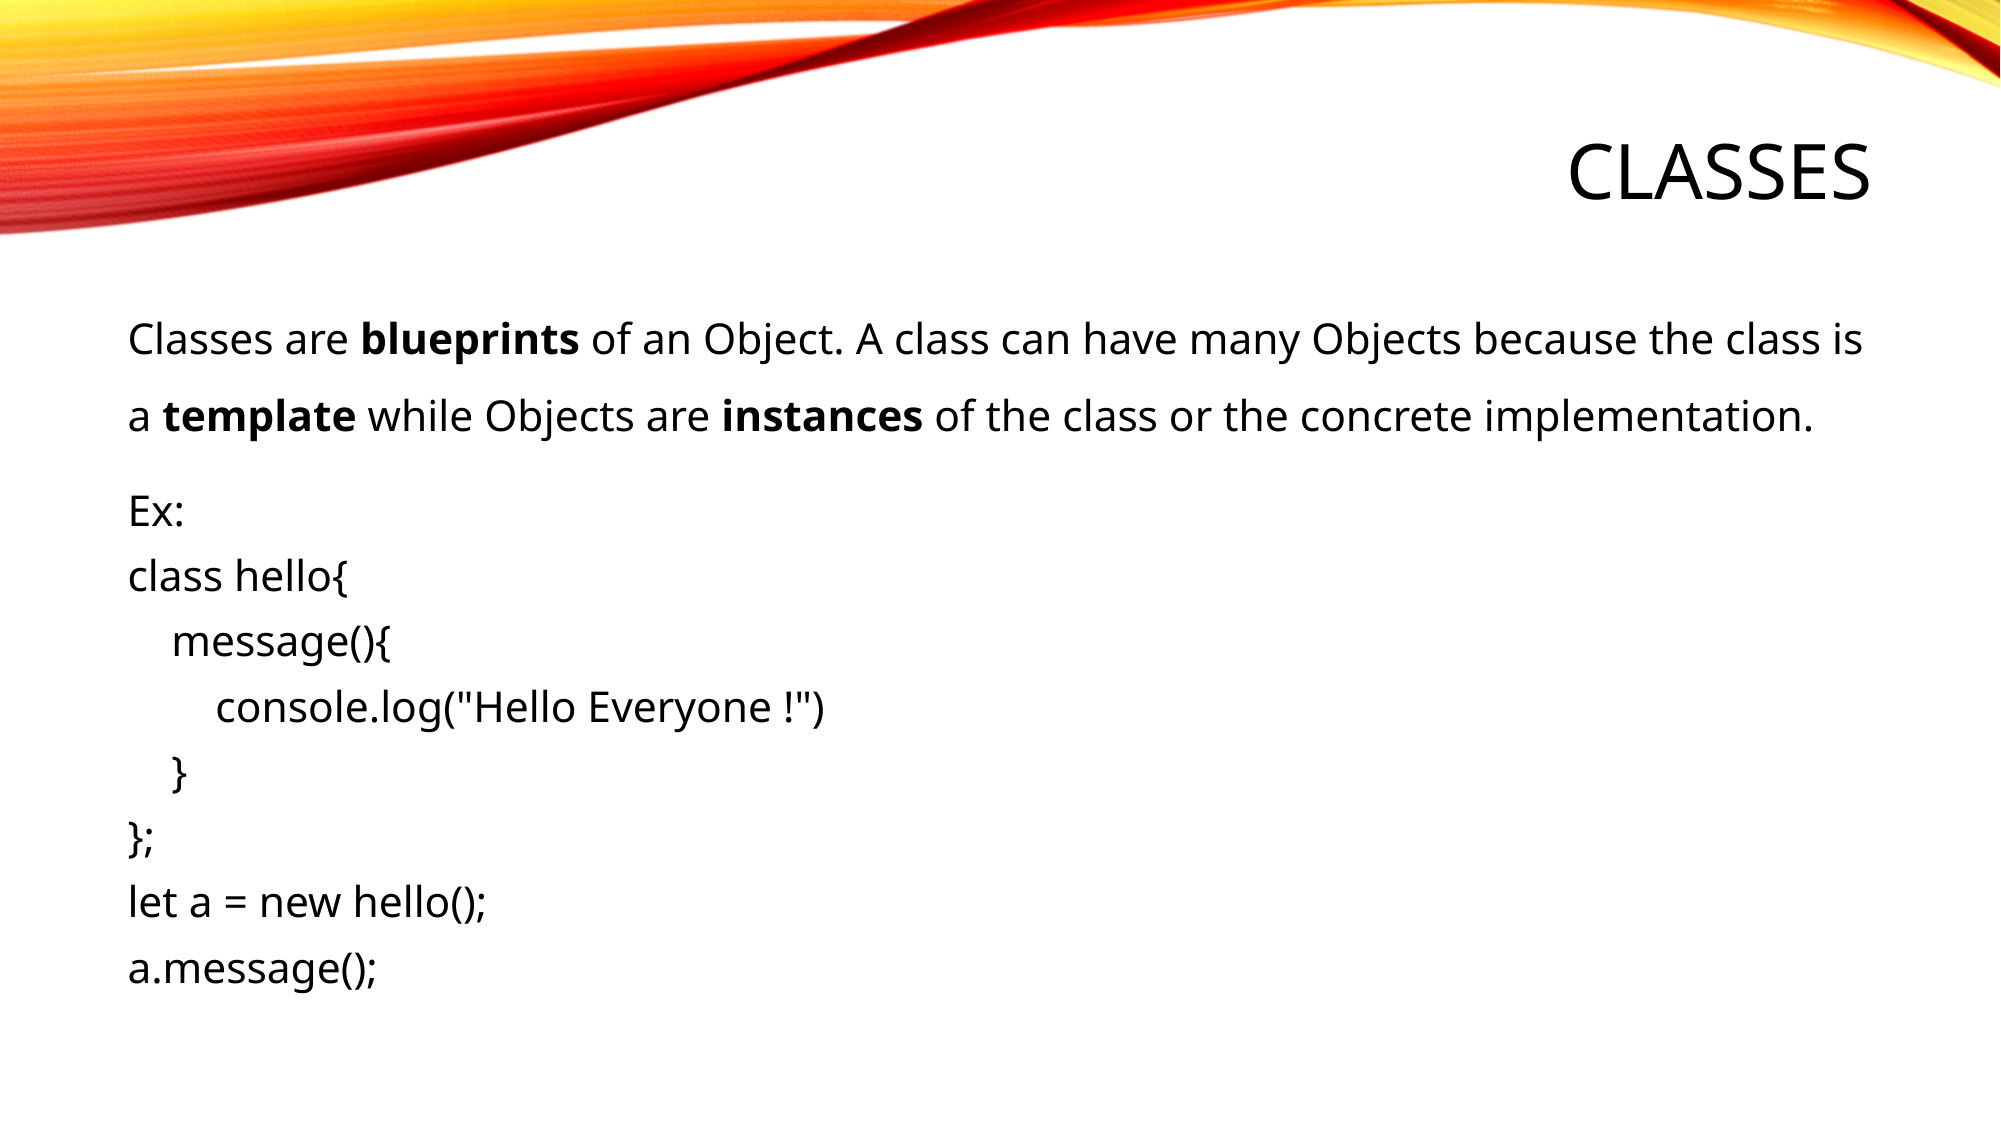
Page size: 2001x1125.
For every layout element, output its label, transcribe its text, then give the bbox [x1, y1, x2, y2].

list Classes are blueprints of an Object. A class can have many Objects because the class is a template while Objects are instances of the class or the concrete implementation. Ex: class hello{ message(){ console.log("Hello Everyone !") } }; let a = new hello(); a.message(); [112, 278, 1888, 1076]
title Classes [474, 125, 1888, 278]
picture [0, 0, 2000, 237]
